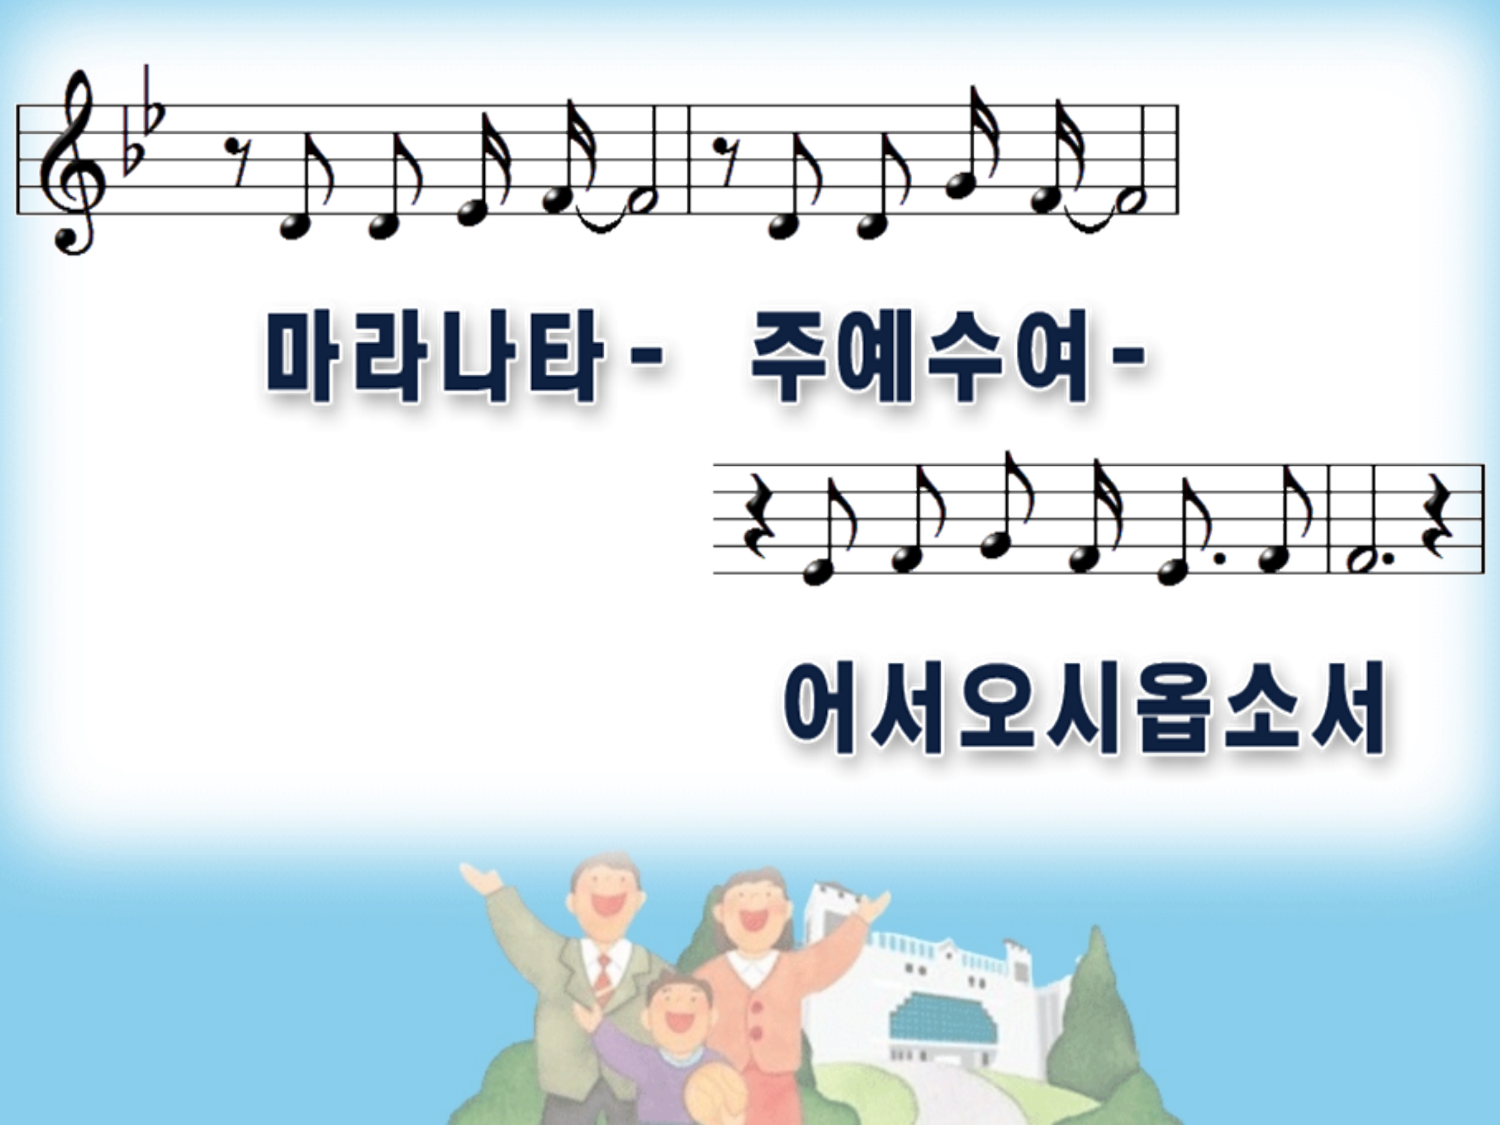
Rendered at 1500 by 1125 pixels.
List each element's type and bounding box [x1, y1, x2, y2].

picture [0, 18, 1500, 823]
